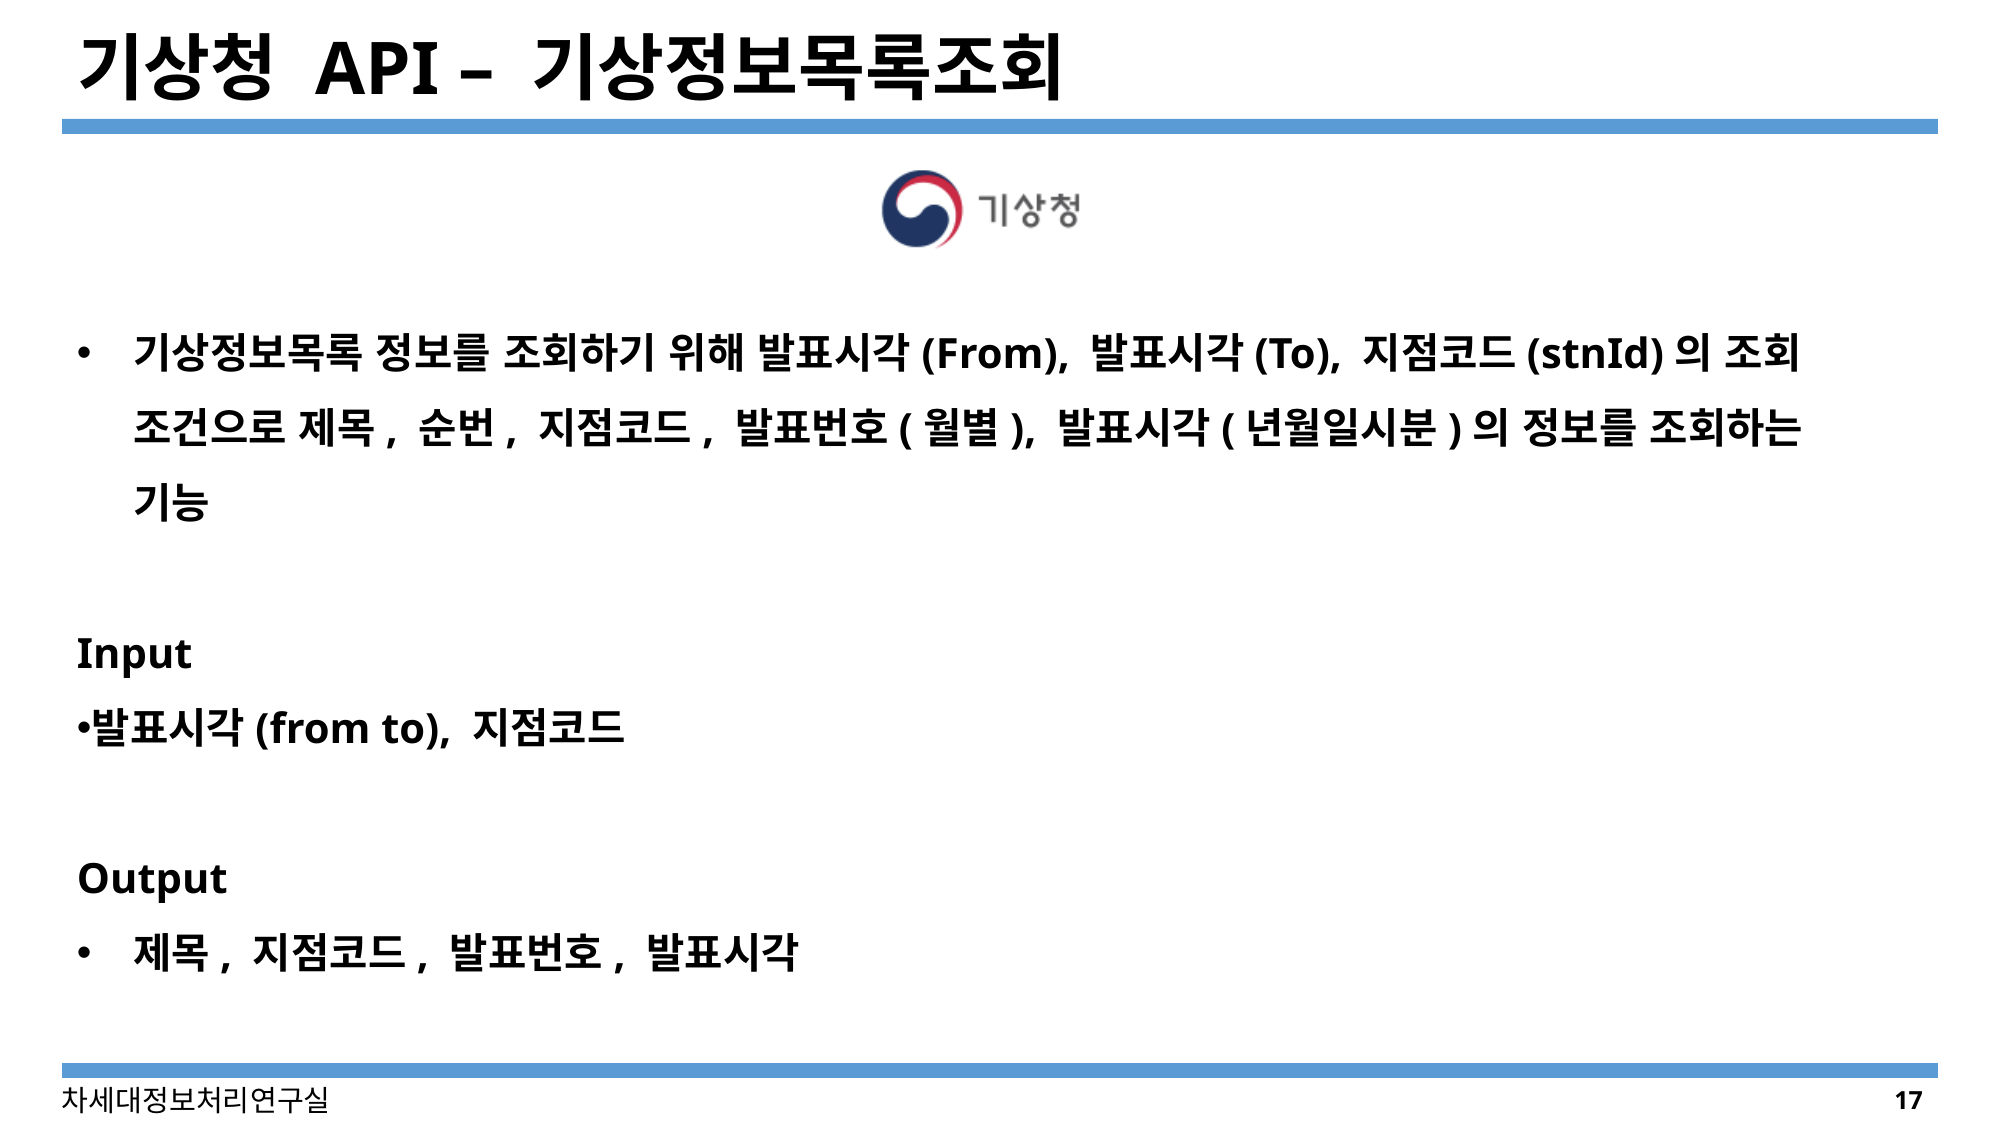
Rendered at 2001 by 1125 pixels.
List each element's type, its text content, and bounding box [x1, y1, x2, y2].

text_box 기상정보목록 정보를 조회하기 위해 발표시각(From), 발표시각(To), 지점코드(stnId)의 조회 조건으로 제목, 순번, 지점코드, 발표번호(월별), 발표시각(년월일시분)의 정보를 조회하는 기능 Input 발표시각(from to), 지점코드 Output 제목, 지점코드, 발표번호, 발표시각 [62, 294, 1898, 985]
picture [851, 169, 1109, 252]
slide_number 17 [1487, 1079, 1938, 1125]
title 기상청 API – 기상정보목록조회 [62, 24, 1564, 118]
